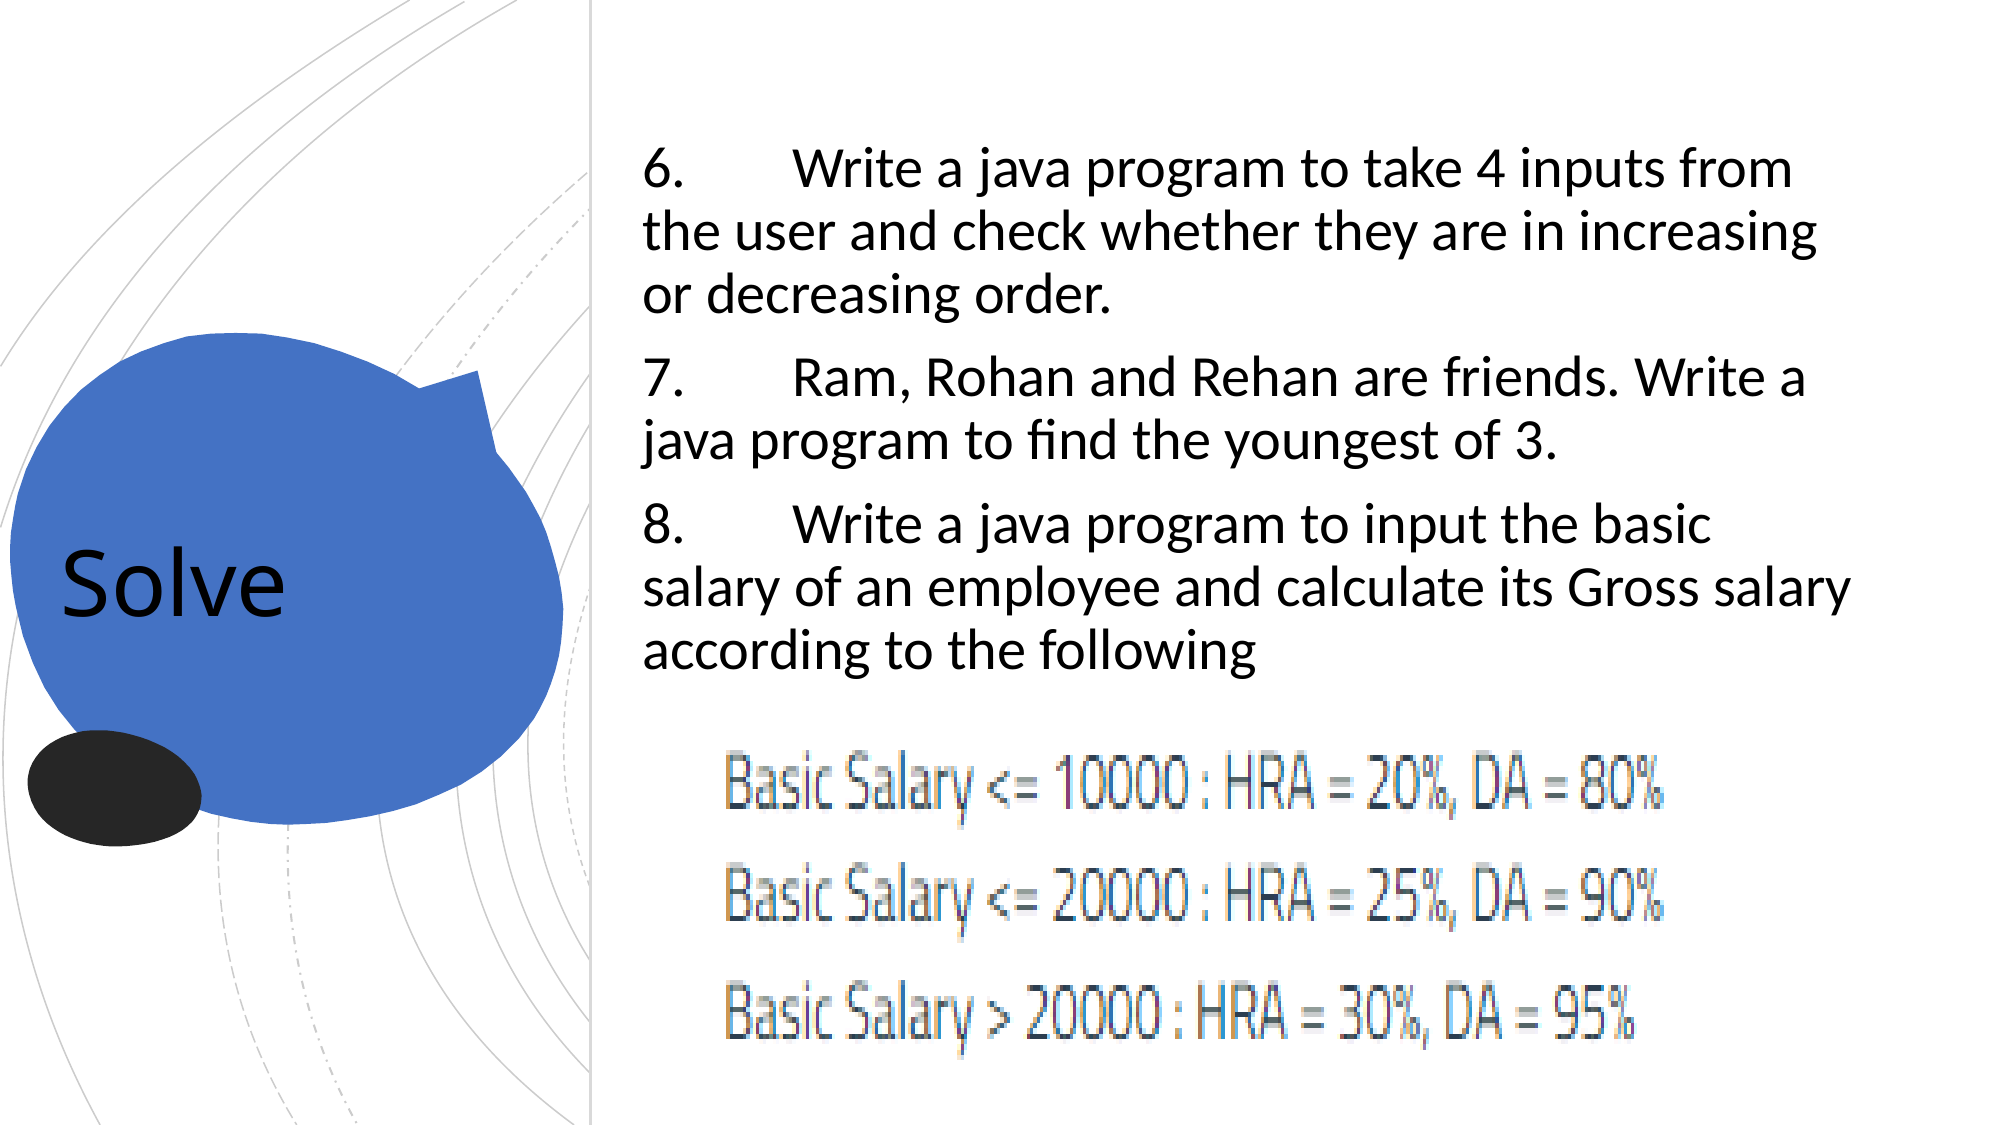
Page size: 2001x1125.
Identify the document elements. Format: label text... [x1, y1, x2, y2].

title Solve [45, 385, 528, 789]
picture [716, 713, 1760, 1125]
list 6. Write a java program to take 4 inputs from the user and check whether they are in increasing or decreasing order. 7. Ram, Rohan and Rehan are friends. Write a java program to find the youngest of 3. 8. Write a java program to input the basic salary of an employee and calculate its Gross salary according to the following [626, 129, 1871, 993]
